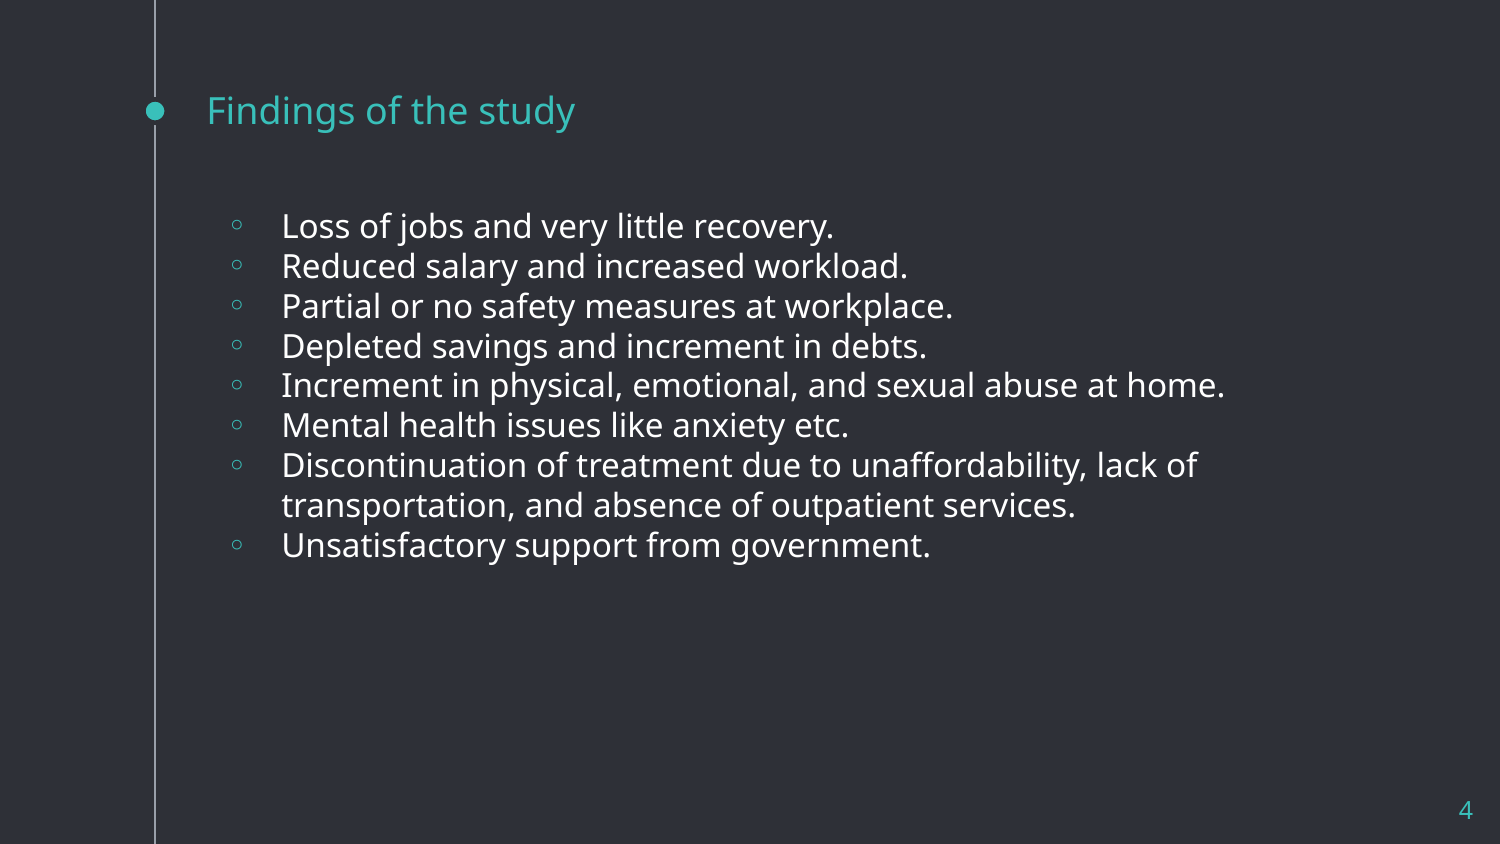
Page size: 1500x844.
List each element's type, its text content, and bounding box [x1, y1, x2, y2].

slide_number ‹#› [1398, 779, 1489, 832]
title Findings of the study [191, 90, 1317, 147]
list Loss of jobs and very little recovery. Reduced salary and increased workload. Partial or no safety measures at workplace. Depleted savings and increment in debts. Increment in physical, emotional, and sexual abuse at home. Mental health issues like anxiety etc. Discontinuation of treatment due to unaffordability, lack of transportation, and absence of outpatient services. Unsatisfactory support from government. [191, 189, 1317, 802]
